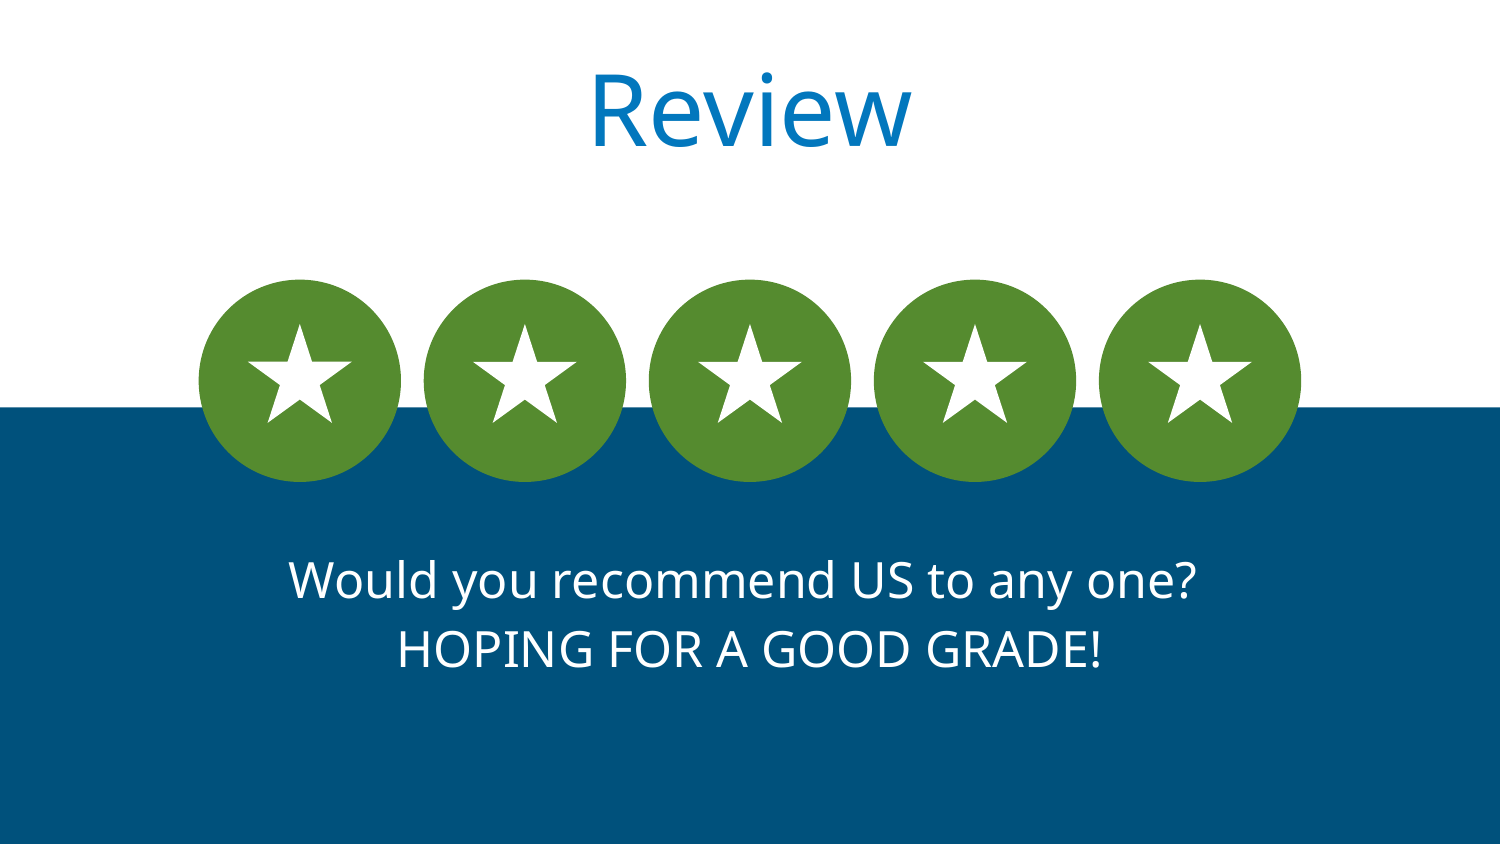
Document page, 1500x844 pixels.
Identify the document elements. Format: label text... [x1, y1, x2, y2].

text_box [198, 279, 402, 483]
text_box [0, 0, 1500, 408]
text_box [1098, 279, 1302, 483]
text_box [873, 279, 1077, 483]
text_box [423, 279, 627, 483]
list Would you recommend US to any one? HOPING FOR A GOOD GRADE! [51, 524, 1449, 789]
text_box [648, 279, 852, 483]
title Review [51, 61, 1449, 182]
